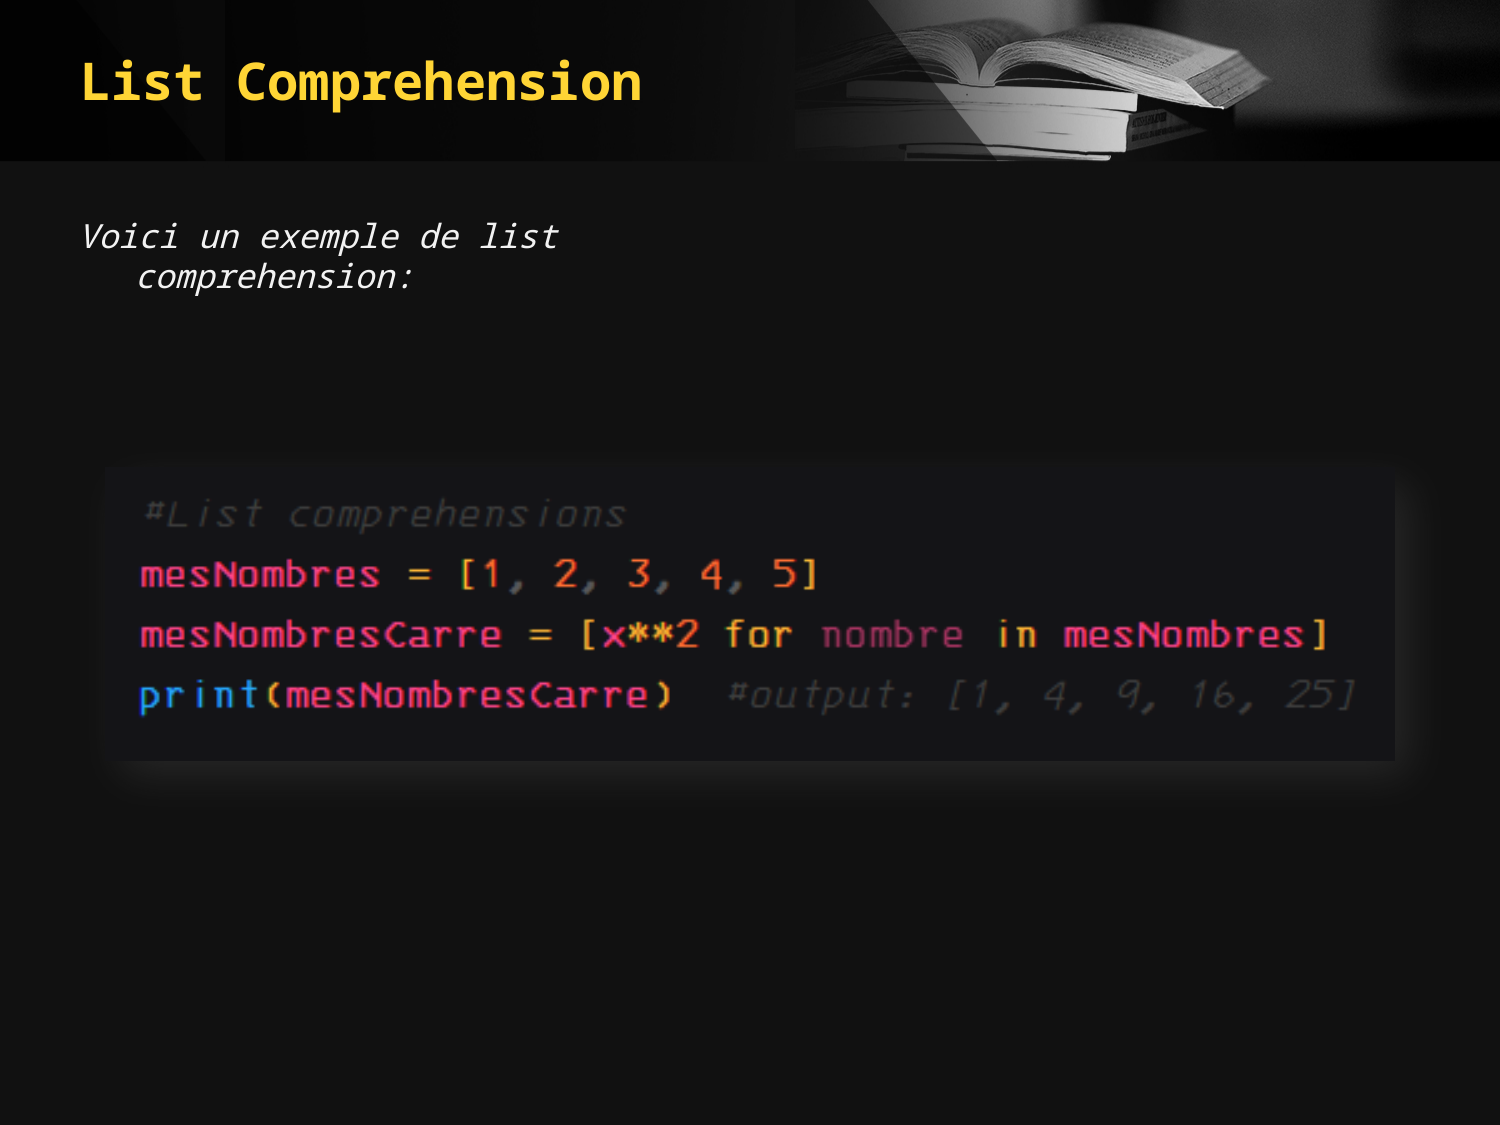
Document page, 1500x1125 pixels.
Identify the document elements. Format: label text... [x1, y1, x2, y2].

picture [0, 0, 1500, 1125]
title List Comprehension [64, 14, 1376, 145]
list Voici un exemple de list comprehension: [63, 208, 821, 268]
